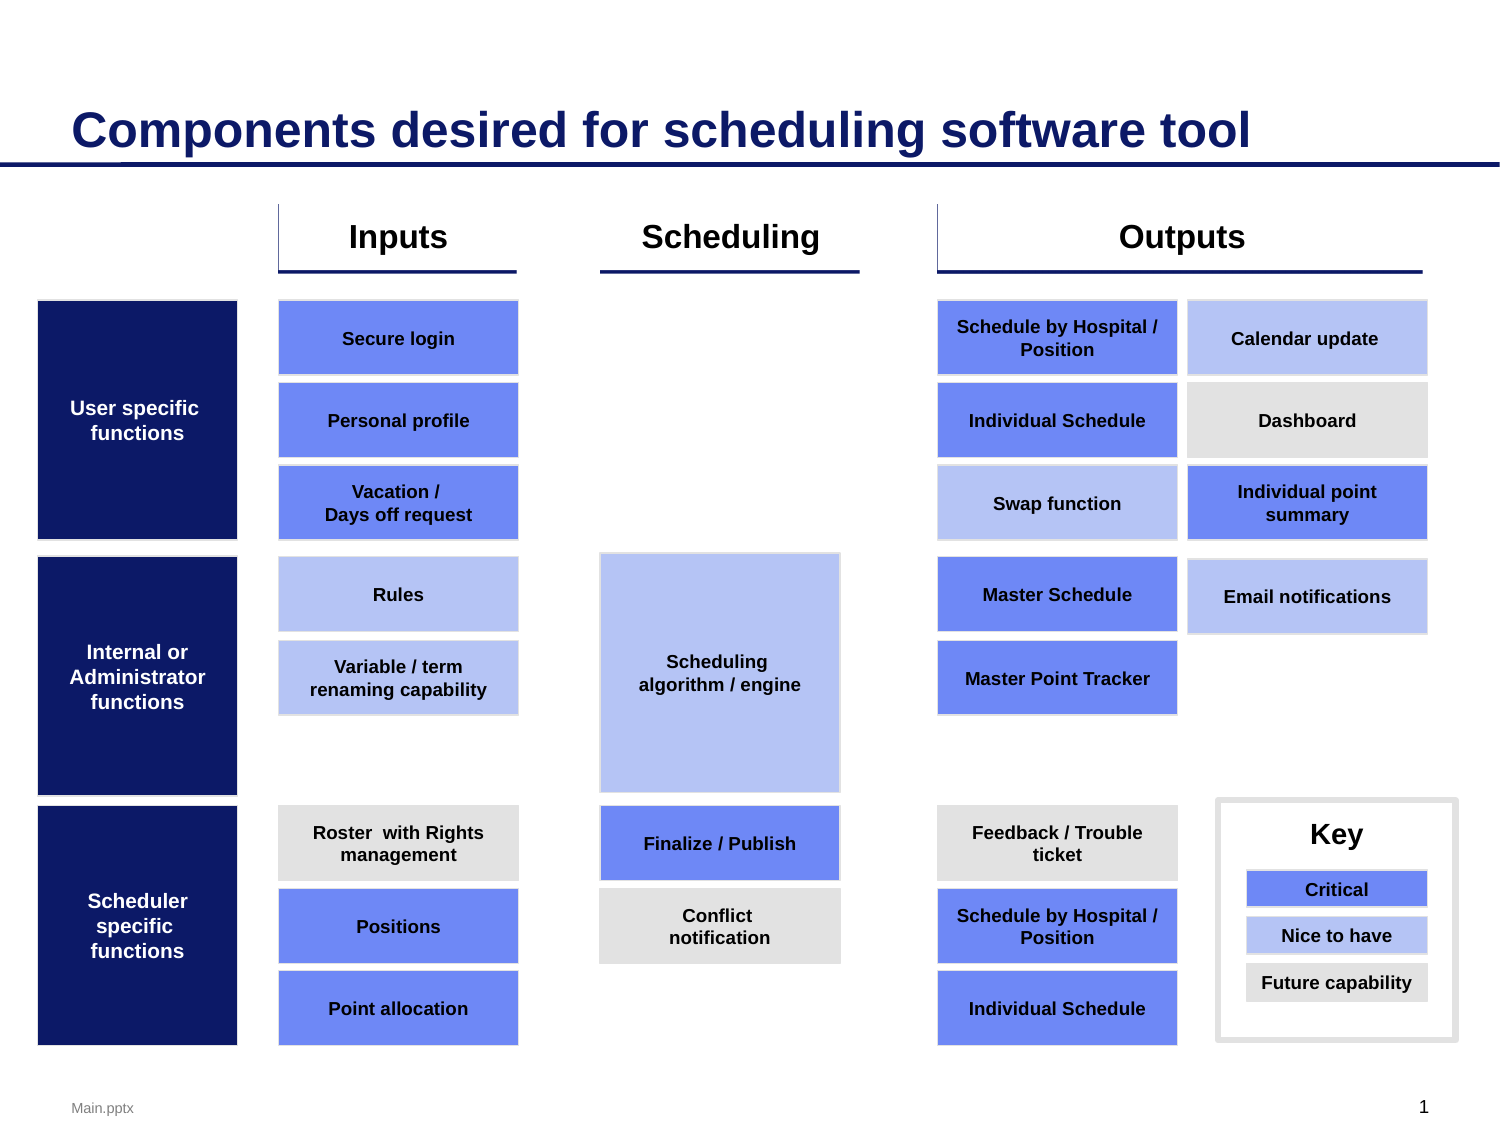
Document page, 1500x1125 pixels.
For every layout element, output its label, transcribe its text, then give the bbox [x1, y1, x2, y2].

text_box Schedule by Hospital / Position [935, 298, 1179, 377]
text_box Schedule by Hospital / Position [935, 886, 1179, 966]
text_box User specific functions [35, 298, 240, 542]
text_box Outputs [937, 200, 1428, 271]
text_box Master Point Tracker [935, 638, 1179, 717]
slide_number 1 [1400, 1094, 1430, 1117]
text_box Dashboard [1185, 380, 1429, 459]
text_box Inputs [278, 200, 519, 271]
text_box Personal profile [276, 380, 521, 459]
text_box Email notifications [1185, 557, 1429, 636]
text_box Scheduling [600, 200, 863, 271]
text_box Vacation / Days off request [276, 463, 521, 542]
text_box Finalize / Publish [598, 803, 842, 882]
text_box Rules [276, 554, 521, 633]
text_box Point allocation [276, 968, 521, 1047]
text_box Calendar update [1185, 298, 1429, 377]
text_box Scheduler specific functions [35, 803, 240, 1047]
text_box Swap function [935, 463, 1179, 542]
text_box Positions [276, 886, 521, 966]
text_box Conflict notification [598, 886, 842, 966]
text_box Master Schedule [935, 554, 1179, 633]
text_box Scheduling algorithm / engine [598, 551, 842, 795]
text_box Secure login [276, 298, 521, 377]
title Components desired for scheduling software tool [71, 28, 1429, 165]
text_box Feedback / Trouble ticket [935, 803, 1179, 882]
text_box Individual Schedule [935, 380, 1179, 459]
text_box Internal or Administrator functions [35, 554, 240, 798]
text_box Variable / term renaming capability [276, 638, 521, 717]
text_box Individual Schedule [935, 968, 1179, 1047]
text_box Roster with Rights management [276, 803, 521, 882]
text_box Key [1216, 798, 1458, 1042]
text_box Individual point summary [1185, 463, 1429, 542]
